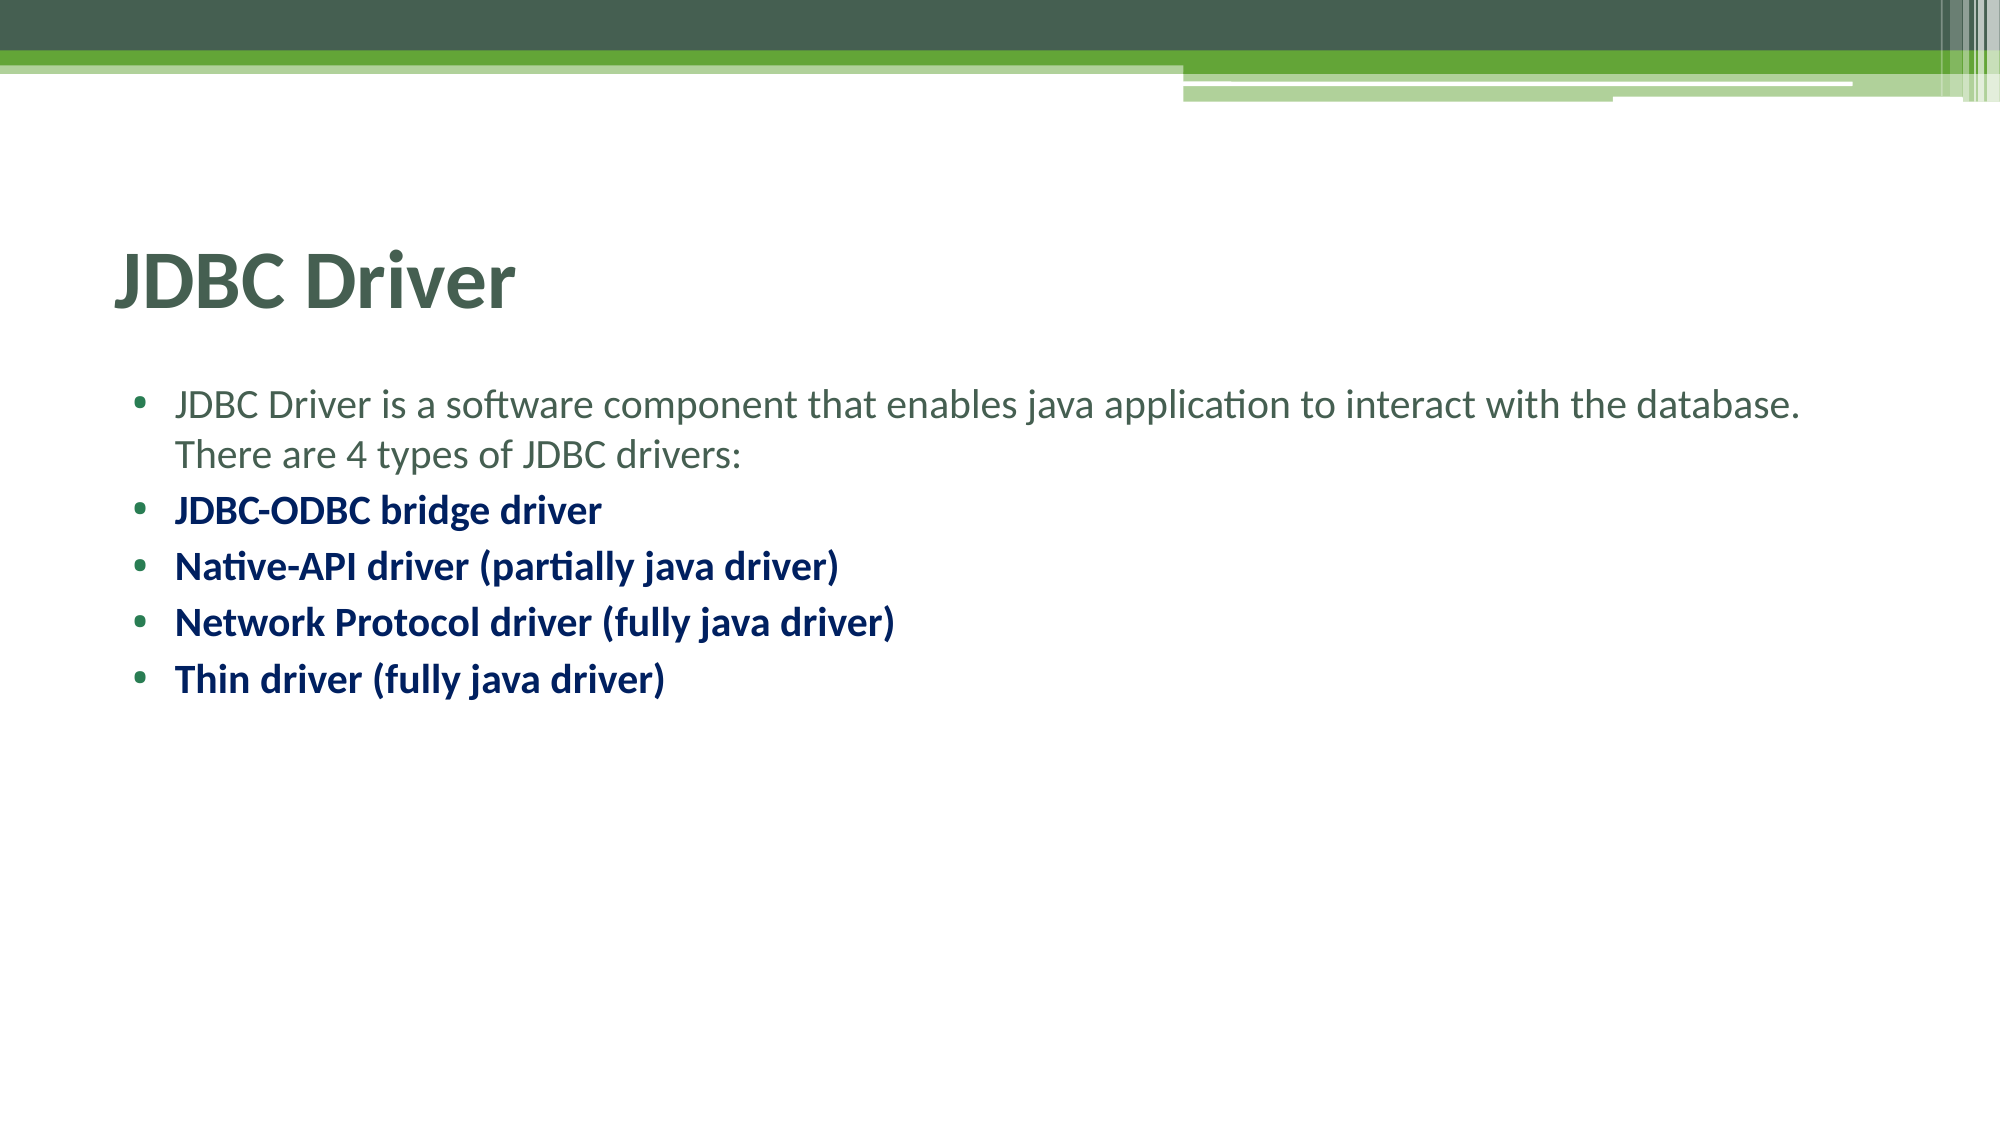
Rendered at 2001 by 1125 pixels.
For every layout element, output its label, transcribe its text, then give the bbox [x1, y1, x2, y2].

list JDBC Driver is a software component that enables java application to interact with the database. There are 4 types of JDBC drivers: JDBC-ODBC bridge driver Native-API driver (partially java driver) Network Protocol driver (fully java driver) Thin driver (fully java driver) [99, 368, 1833, 1082]
title JDBC Driver [99, 187, 1900, 363]
